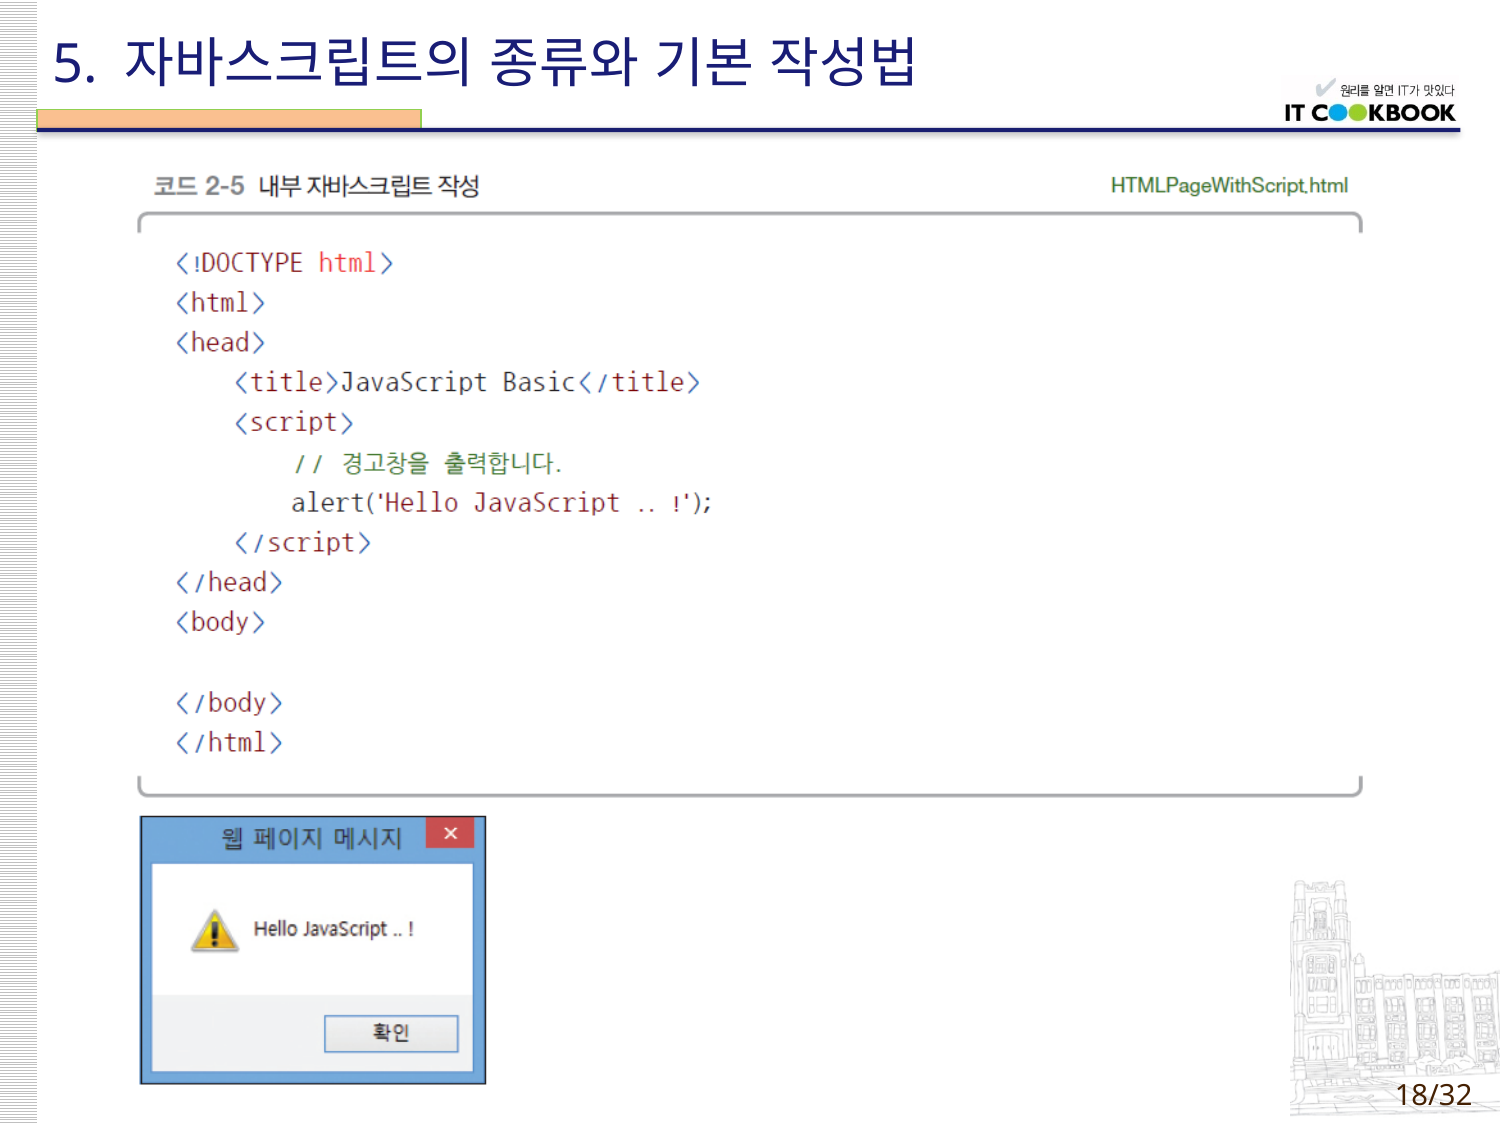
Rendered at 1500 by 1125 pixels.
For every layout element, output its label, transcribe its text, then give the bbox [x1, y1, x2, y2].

picture [1290, 874, 1500, 1125]
picture [137, 812, 493, 1087]
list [135, 172, 1368, 799]
picture [1281, 75, 1459, 123]
title 5. 자바스크립트의 종류와 기본 작성법 [37, 13, 1278, 109]
